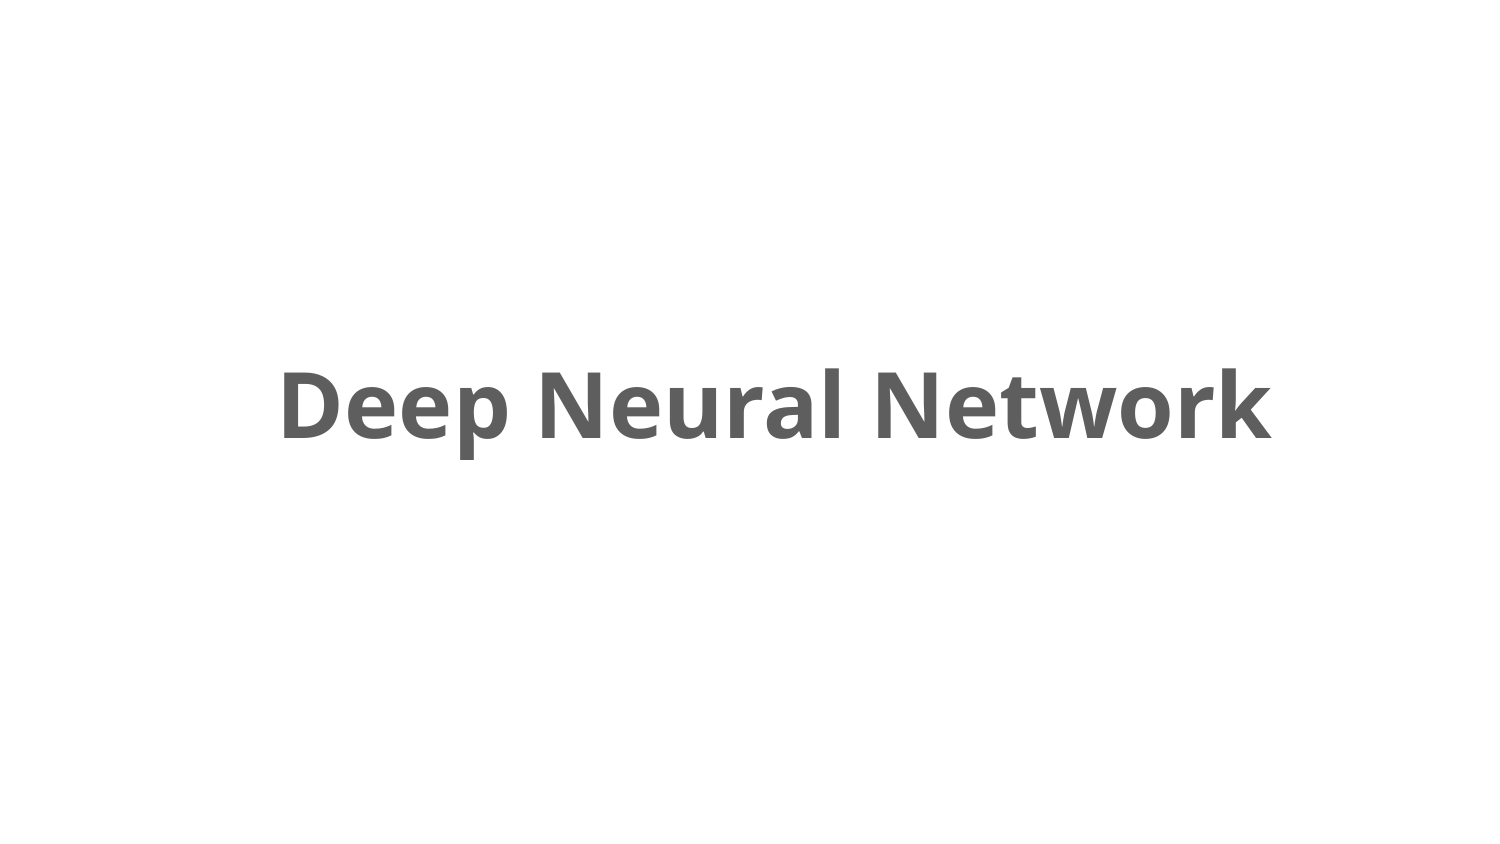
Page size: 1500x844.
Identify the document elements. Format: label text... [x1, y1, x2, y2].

text_box Deep Neural Network [103, 106, 1448, 461]
